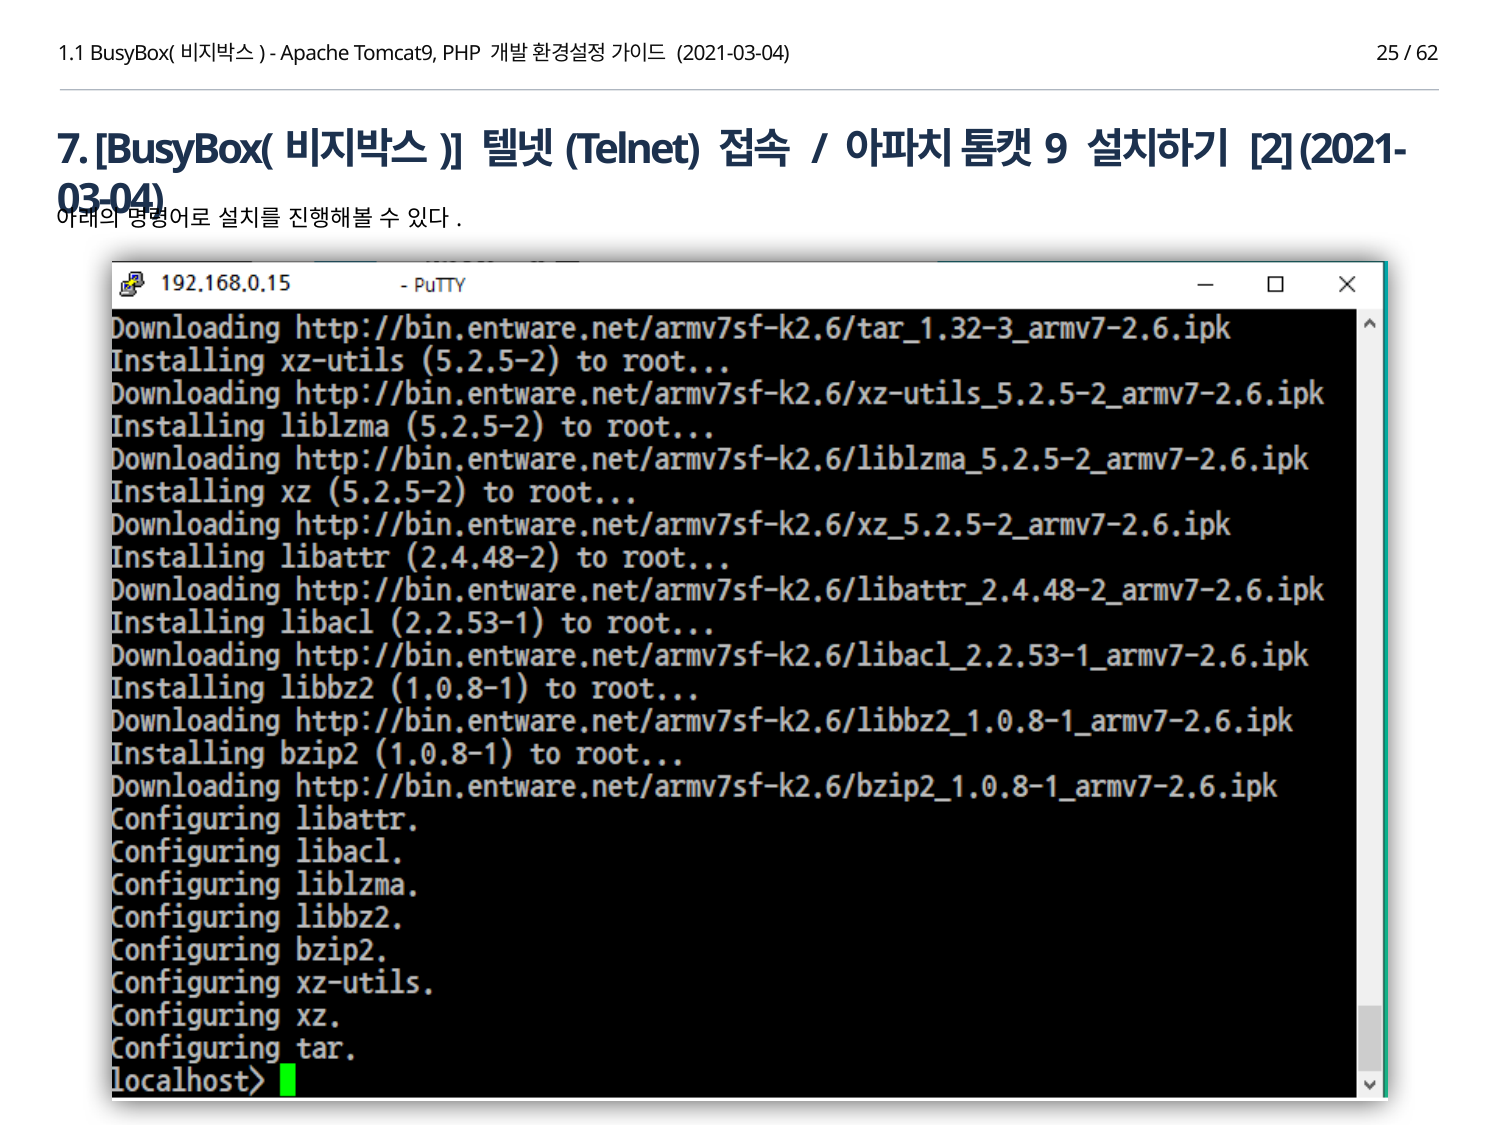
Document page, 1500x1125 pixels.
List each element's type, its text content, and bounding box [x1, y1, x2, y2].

text_box 아래의 명령어로 설치를 진행해볼 수 있다. [42, 195, 1432, 279]
picture [112, 261, 1388, 1101]
text_box 25 / 62 [1193, 31, 1454, 75]
text_box 7. [BusyBox(비지박스)] 텔넷(Telnet) 접속 / 아파치 톰캣9 설치하기 [2] (2021-03-04) [42, 114, 1439, 211]
text_box 1.1 BusyBox(비지박스) - Apache Tomcat9, PHP 개발 환경설정 가이드 (2021-03-04) [43, 32, 1193, 72]
